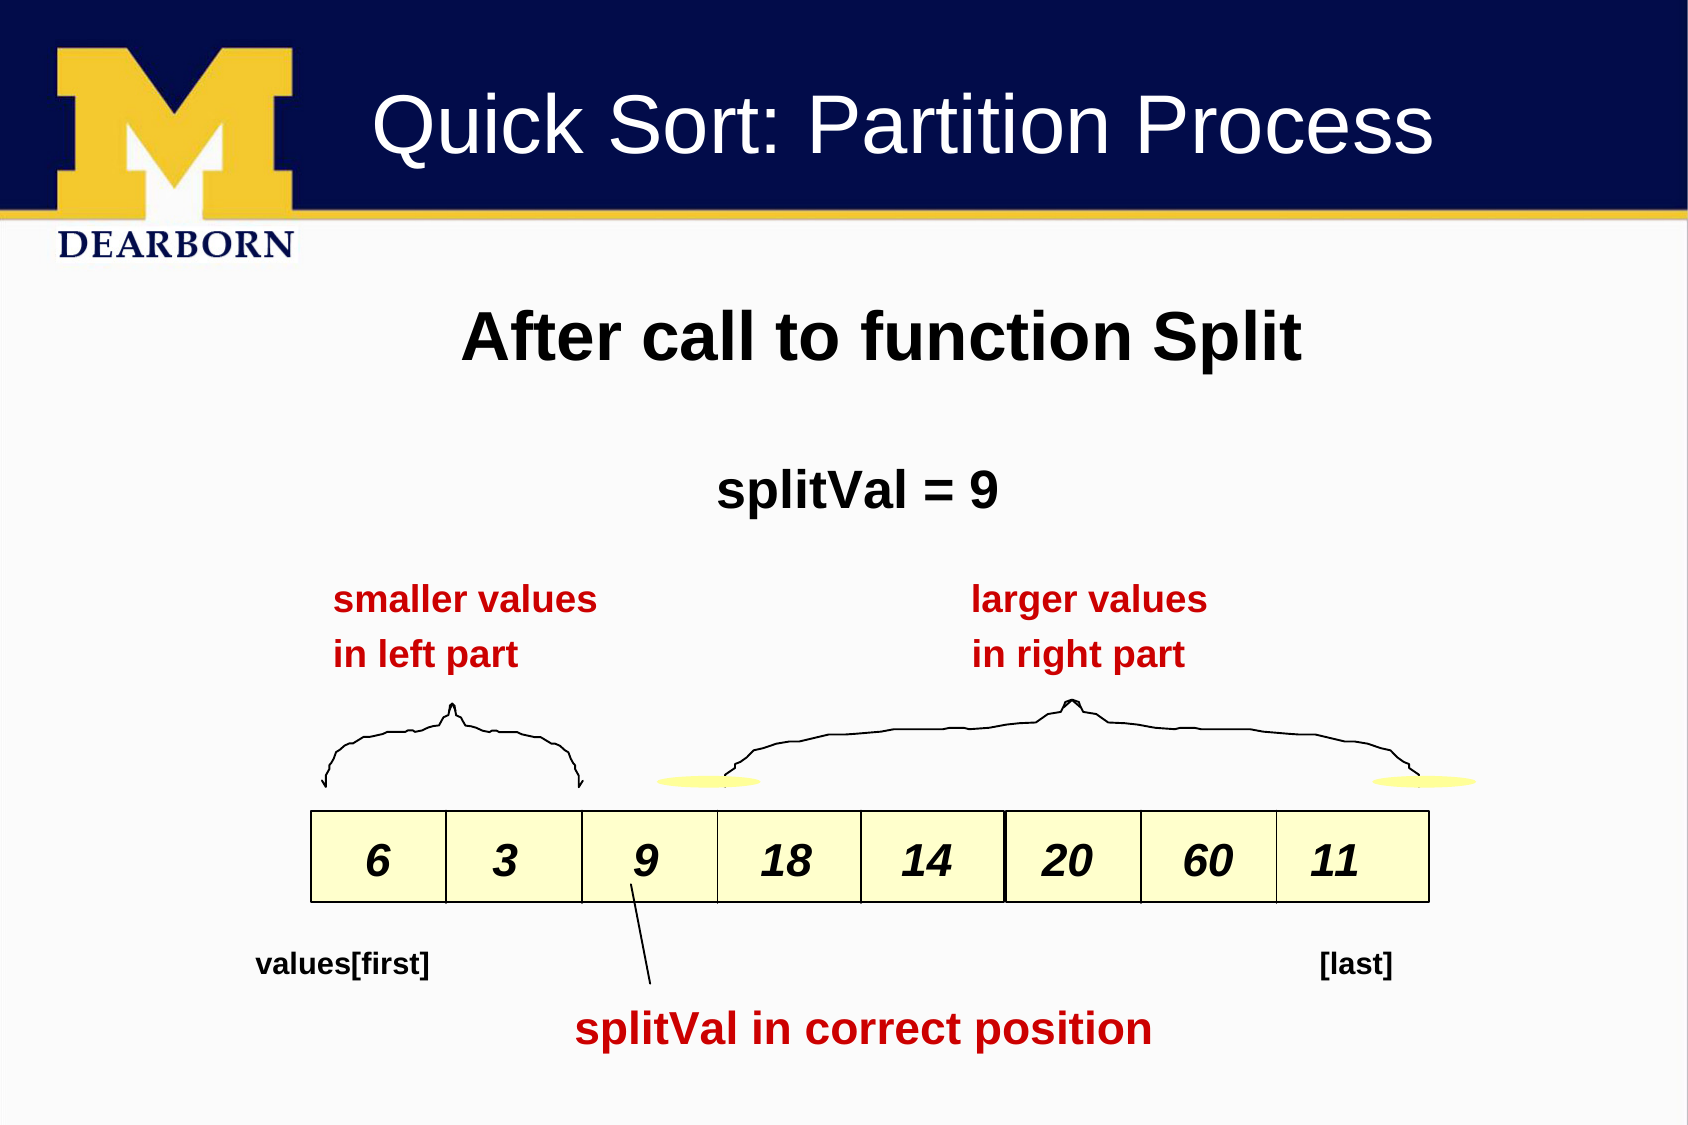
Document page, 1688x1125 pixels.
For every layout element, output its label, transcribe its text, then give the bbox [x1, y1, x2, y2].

picture [0, 0, 1688, 1125]
title Quick Sort: Partition Process [356, 62, 1688, 154]
